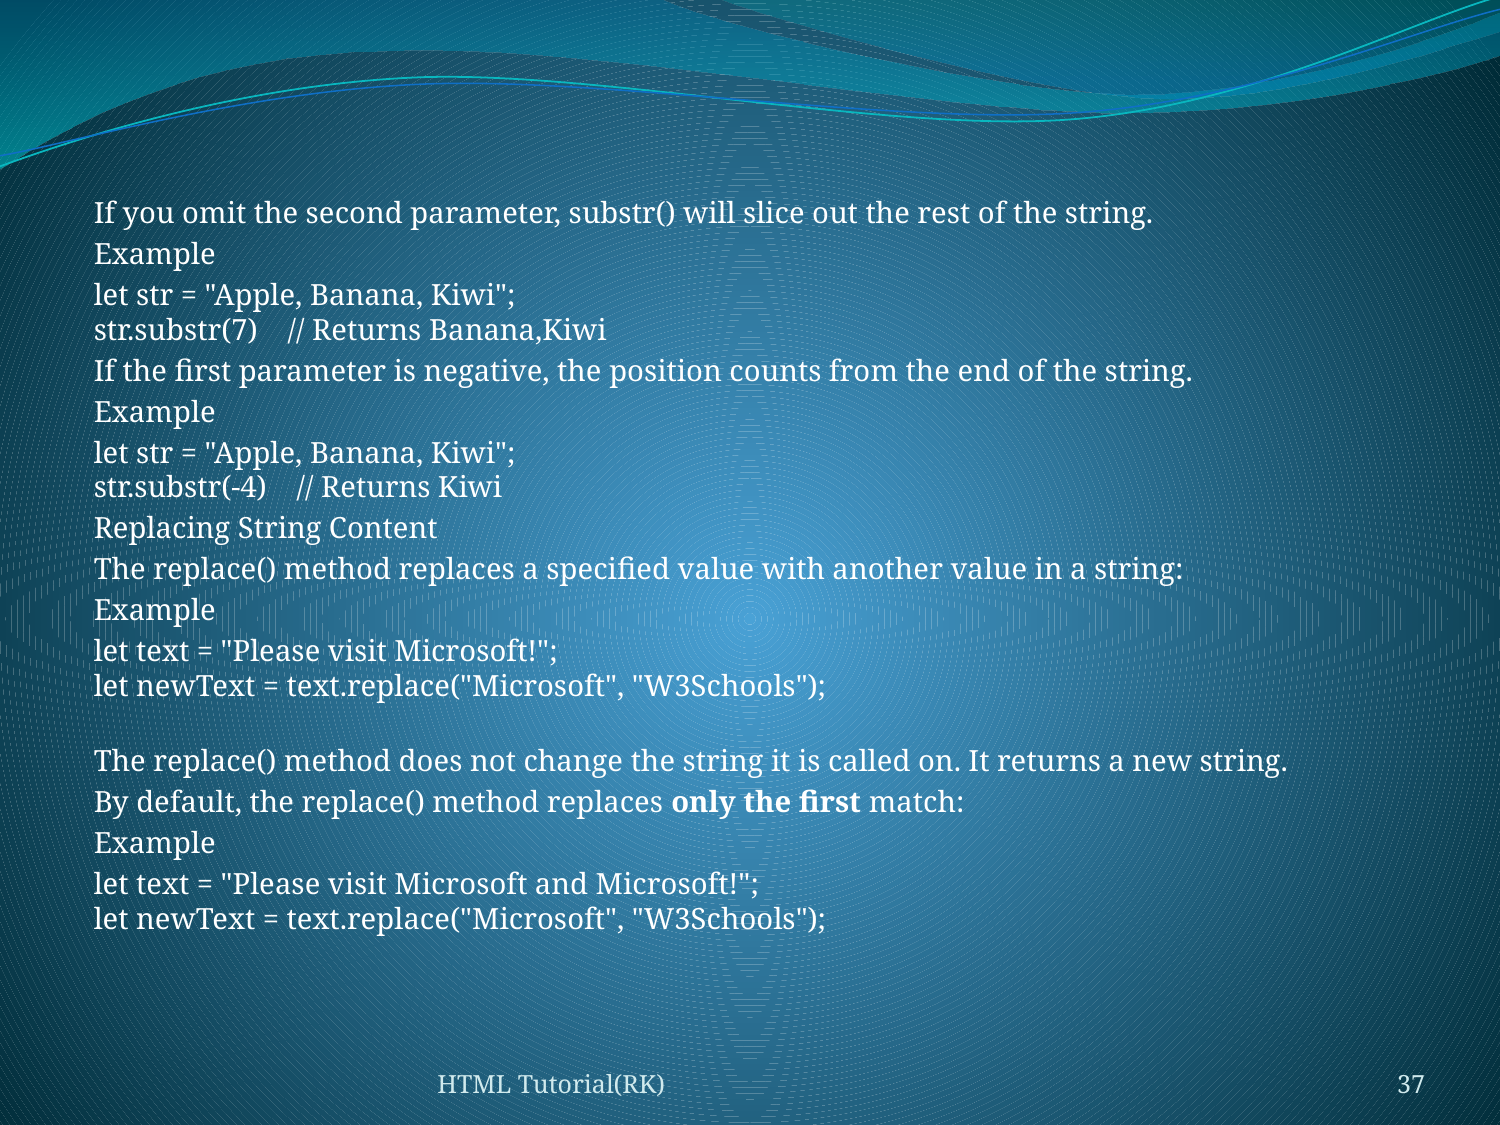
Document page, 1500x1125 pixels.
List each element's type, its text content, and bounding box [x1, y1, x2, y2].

slide_number 37 [1299, 1042, 1425, 1103]
footer HTML Tutorial(RK) [437, 1042, 988, 1103]
subtitle If you omit the second parameter, substr() will slice out the rest of the string. Example let str = "Apple, Banana, Kiwi"; str.substr(7) // Returns Banana,Kiwi If the first parameter is negative, the position counts from the end of the string. Example let str = "Apple, Banana, Kiwi"; str.substr(-4) // Returns Kiwi Replacing String Content The replace() method replaces a specified value with another value in a string: Example let text = "Please visit Microsoft!"; let newText = text.replace("Microsoft", "W3Schools"); The replace() method does not change the string it is called on. It returns a new string. By default, the replace() method replaces only the first match: Example let text = "Please visit Microsoft and Microsoft!"; let newText = text.replace("Microsoft", "W3Schools"); [93, 187, 1376, 961]
